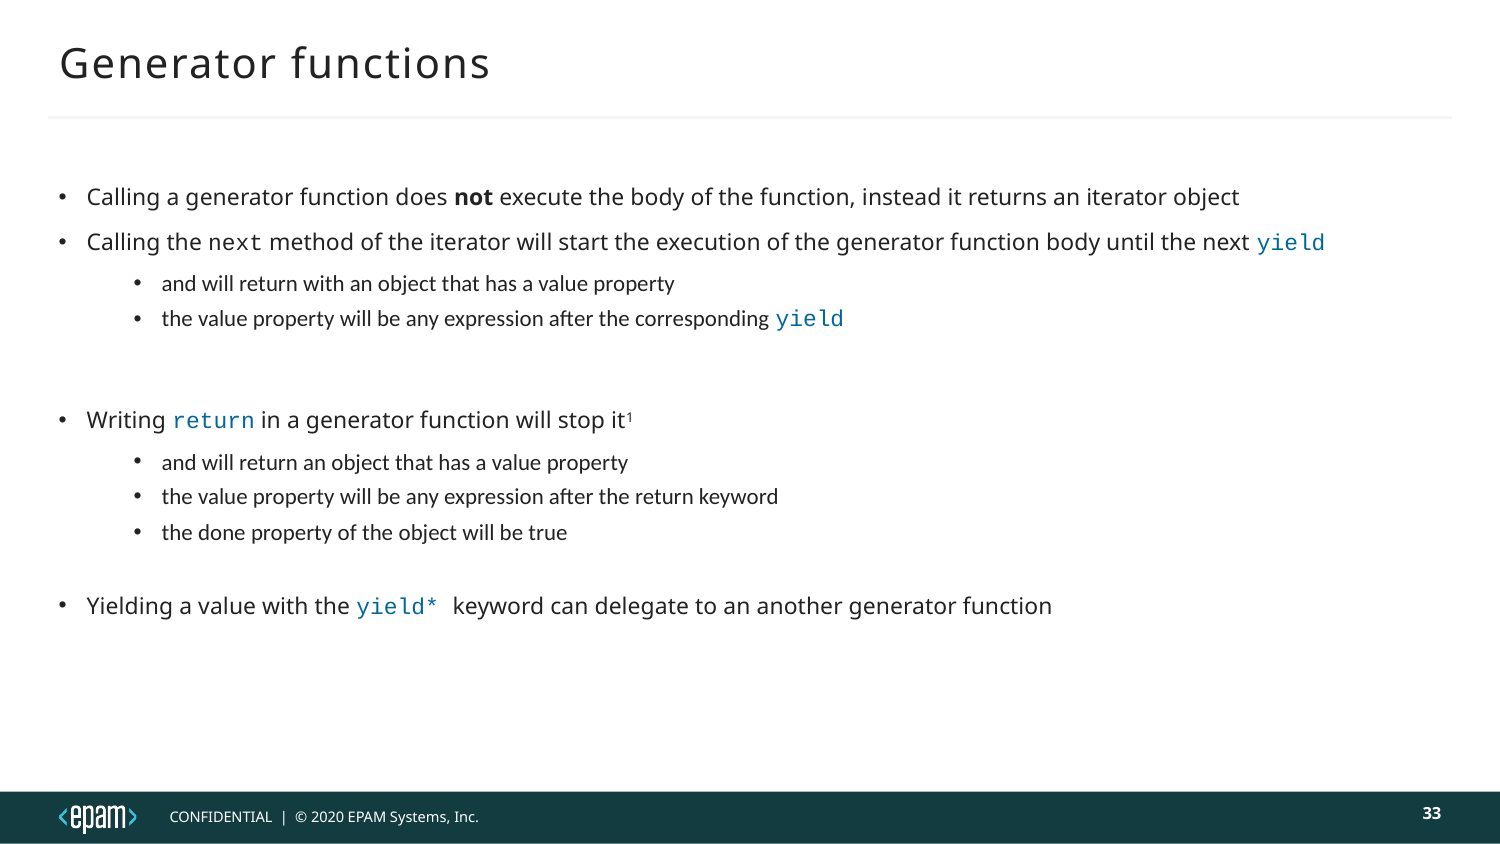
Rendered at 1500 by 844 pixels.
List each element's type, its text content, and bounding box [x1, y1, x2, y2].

list Calling a generator function does not execute the body of the function, instead it returns an iterator object Calling the next method of the iterator will start the execution of the generator function body until the next yield and will return with an object that has a value property the value property will be any expression after the corresponding yield Writing return in a generator function will stop it1 and will return an object that has a value property the value property will be any expression after the return keyword the done property of the object will be true Yielding a value with the yield* keyword can delegate to an another generator function 1 – you can call the return or the throw function of the iterator (created by calling the generator function) as well, in order to stop a generator [58, 177, 1442, 779]
slide_number 33 [1216, 791, 1442, 844]
title Generator functions [59, 37, 1442, 87]
